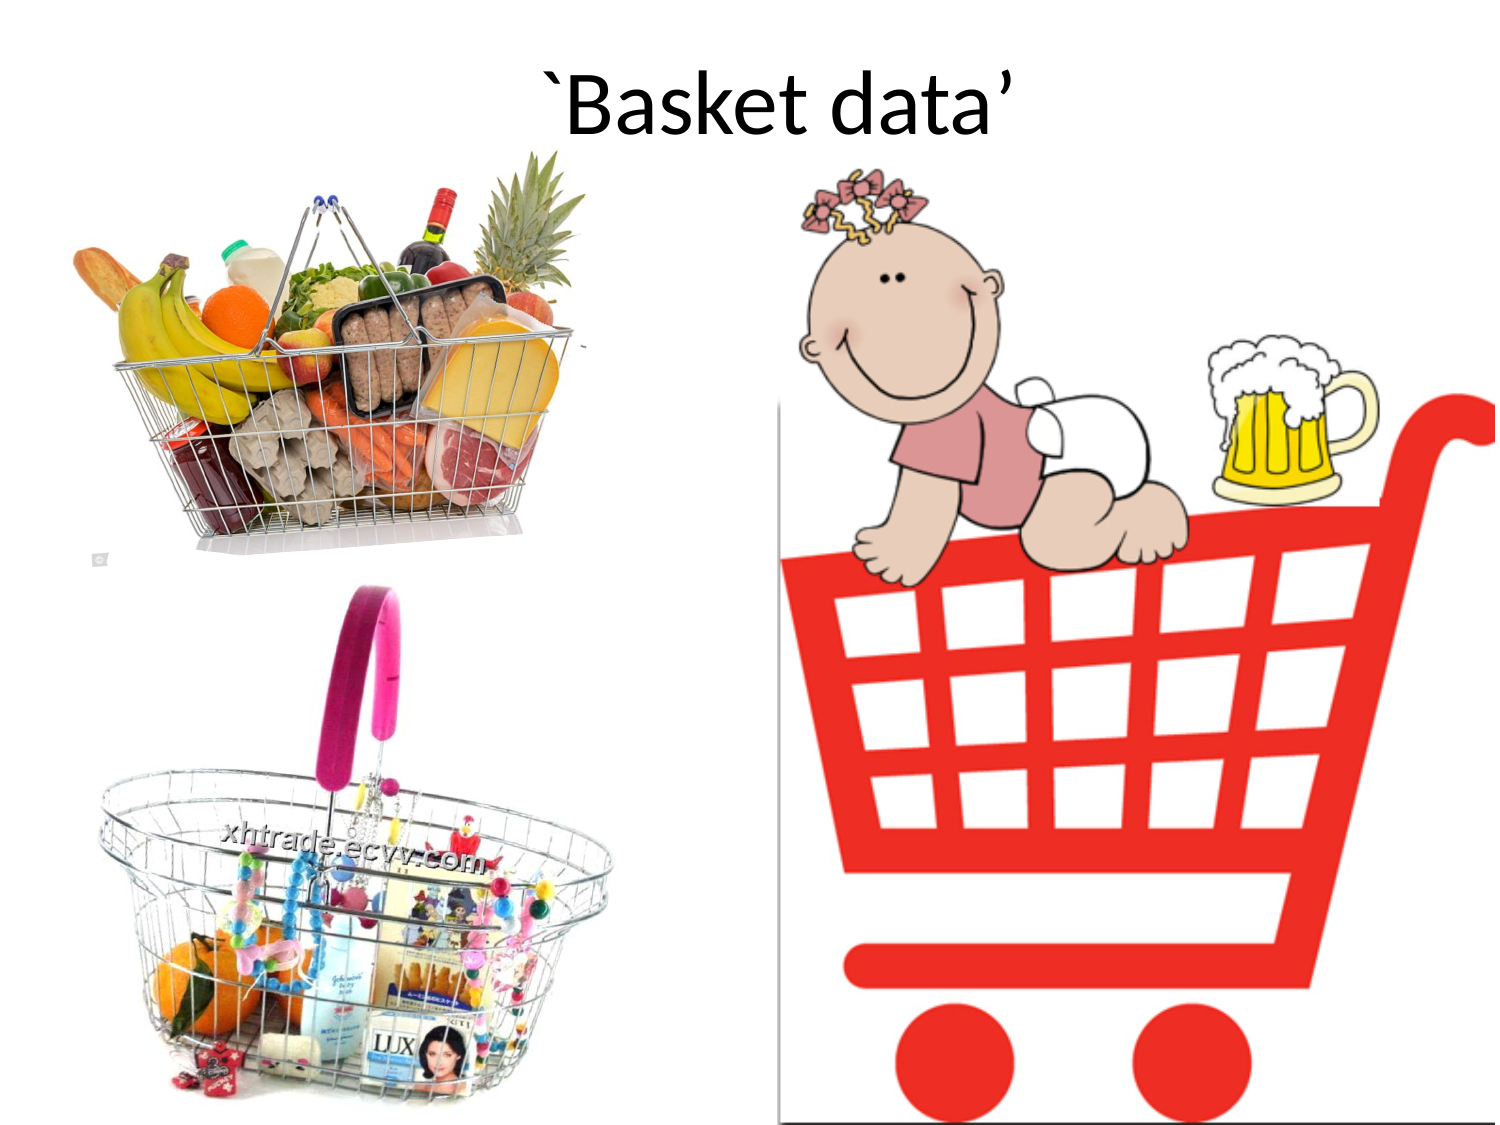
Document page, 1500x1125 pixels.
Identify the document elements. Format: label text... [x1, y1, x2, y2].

text_box `Basket data’ [140, 3, 1415, 192]
picture [42, 146, 667, 1125]
picture [777, 145, 1496, 1125]
